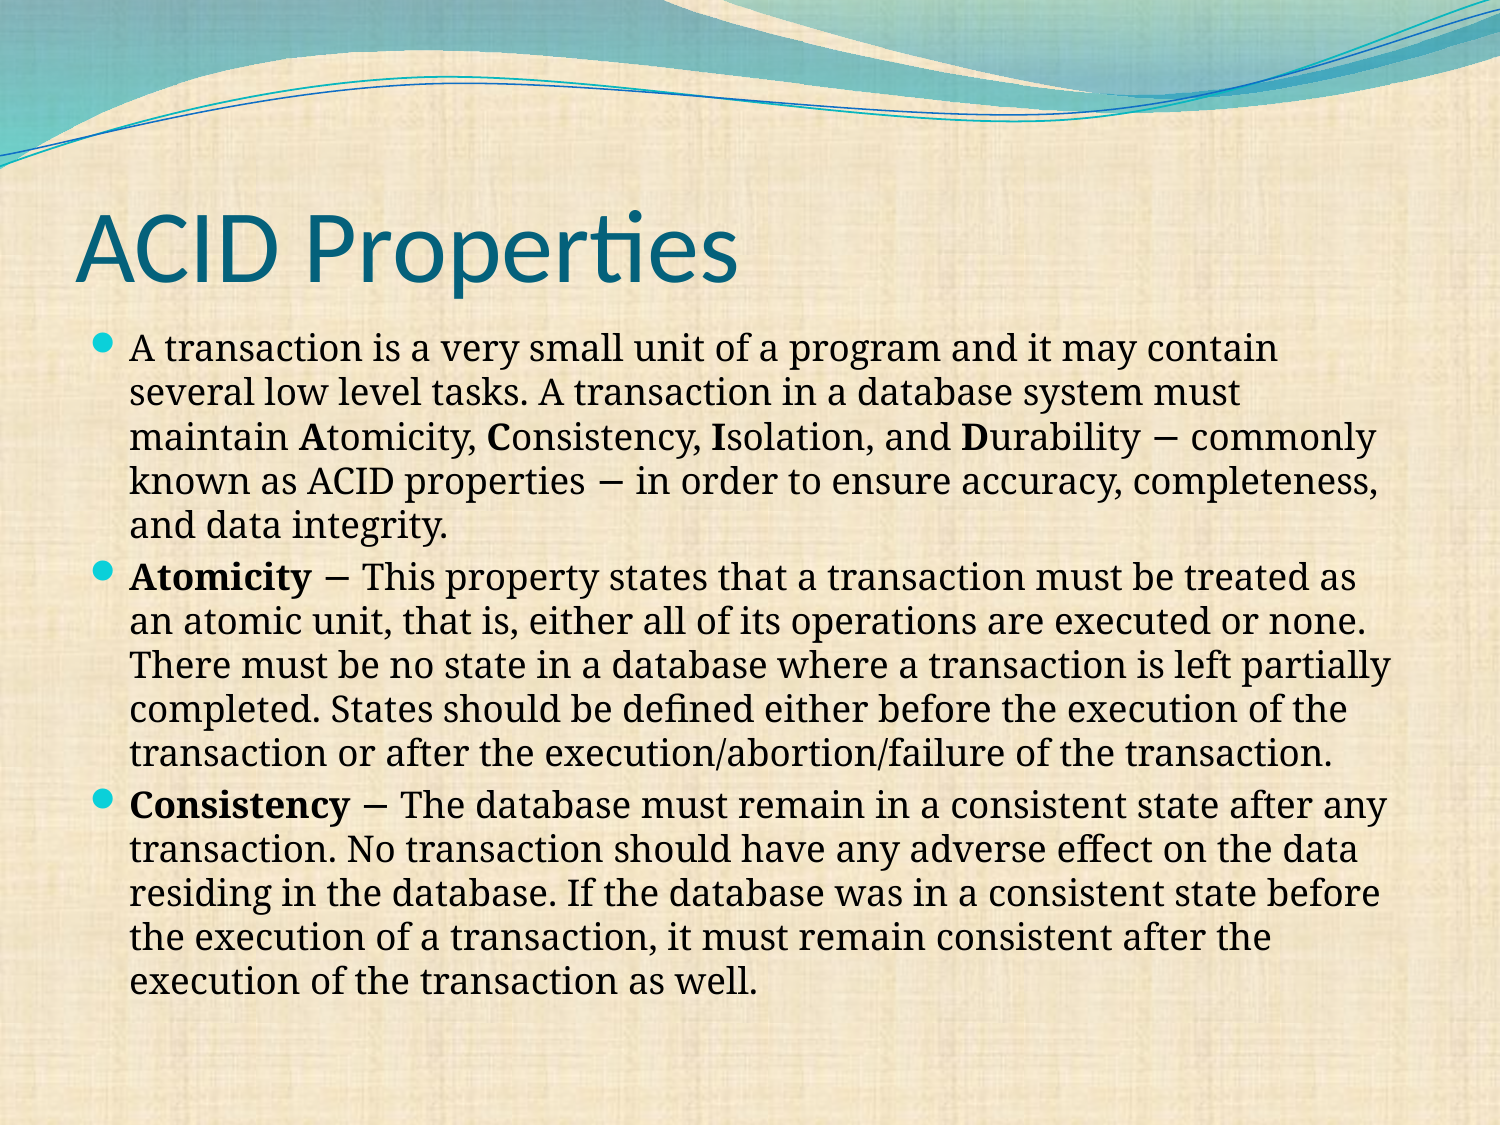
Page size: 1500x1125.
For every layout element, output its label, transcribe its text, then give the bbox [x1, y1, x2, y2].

list A transaction is a very small unit of a program and it may contain several low level tasks. A transaction in a database system must maintain Atomicity, Consistency, Isolation, and Durability − commonly known as ACID properties − in order to ensure accuracy, completeness, and data integrity. Atomicity − This property states that a transaction must be treated as an atomic unit, that is, either all of its operations are executed or none. There must be no state in a database where a transaction is left partially completed. States should be defined either before the execution of the transaction or after the execution/abortion/failure of the transaction. Consistency − The database must remain in a consistent state after any transaction. No transaction should have any adverse effect on the data residing in the database. If the database was in a consistent state before the execution of a transaction, it must remain consistent after the execution of the transaction as well. [75, 317, 1425, 1038]
title ACID Properties [75, 115, 1425, 303]
